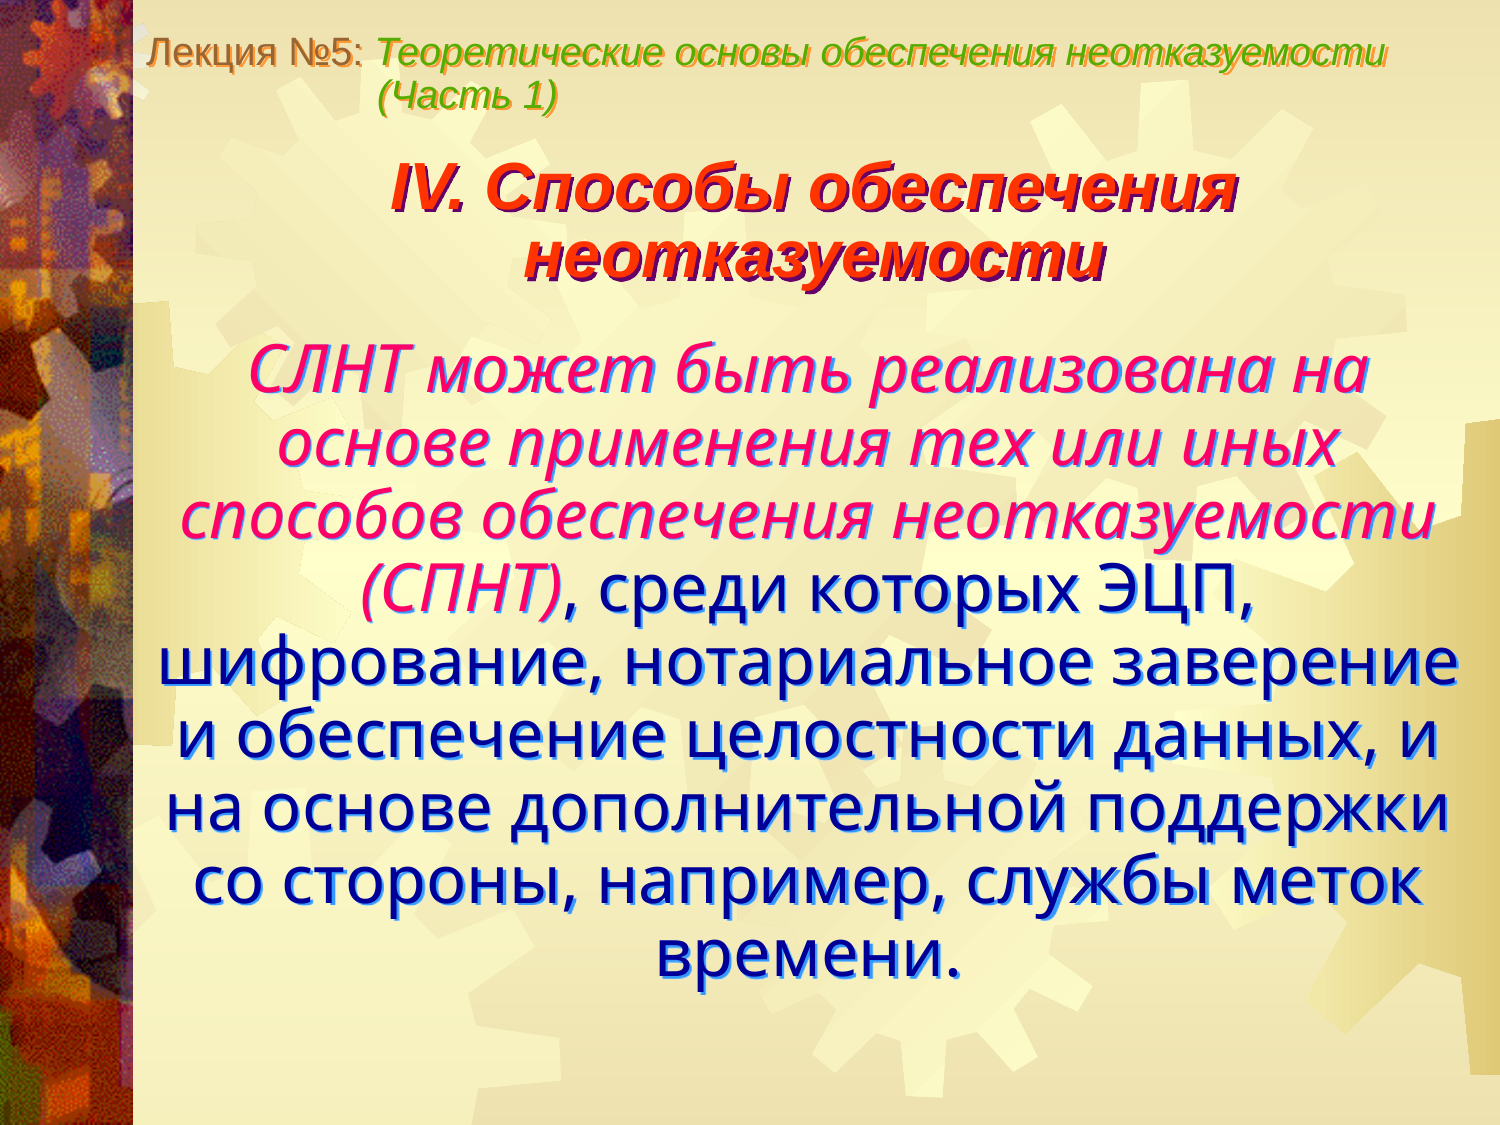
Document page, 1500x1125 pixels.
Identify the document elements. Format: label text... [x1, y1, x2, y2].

text_box Лекция №5: Теоретические основы обеспечения неотказуемости (Часть 1) [123, 31, 1500, 117]
text_box СЛНТ может быть реализована на основе применения тех или иных способов обеспечения неотказуемости (СПНТ), среди которых ЭЦП, шифрование, нотариальное заверение и обеспечение целостности данных, и на основе дополнительной поддержки со стороны, например, службы меток времени. [152, 332, 1465, 990]
picture [0, 0, 133, 1125]
text_box IV. Способы обеспечения неотказуемости [128, 153, 1500, 292]
